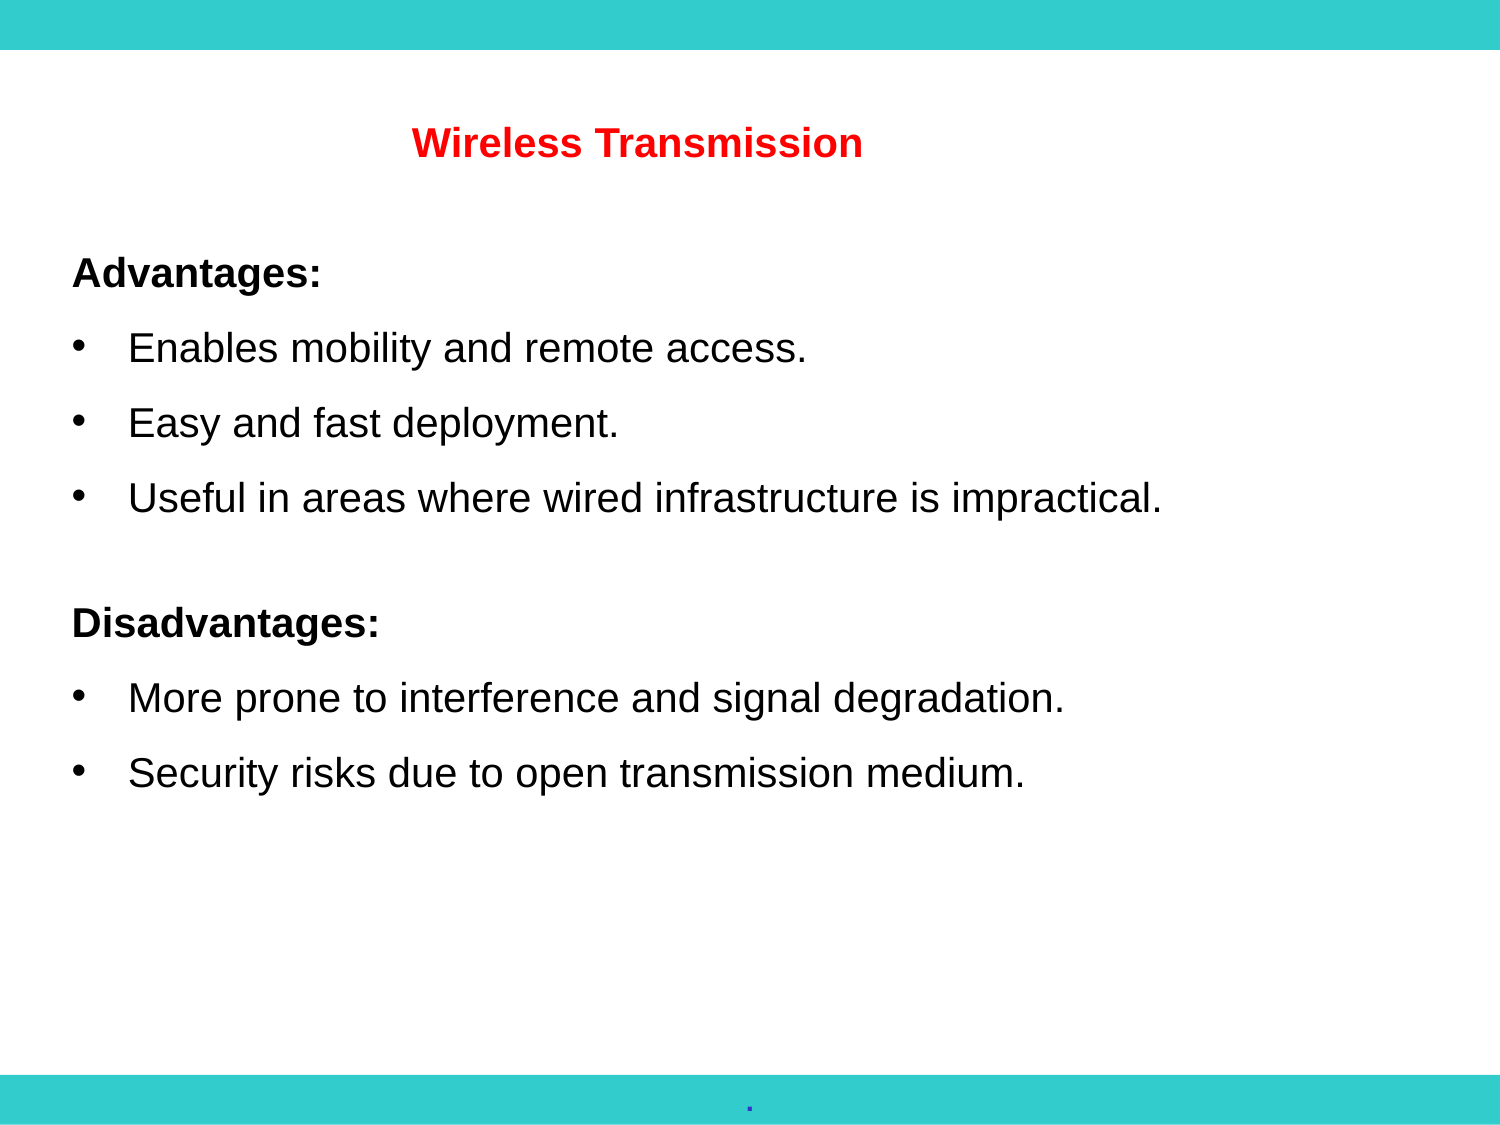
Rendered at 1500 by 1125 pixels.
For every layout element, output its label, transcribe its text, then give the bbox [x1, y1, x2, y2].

text_box Advantages: Enables mobility and remote access. Easy and fast deployment. Useful in areas where wired infrastructure is impractical. Disadvantages: More prone to interference and signal degradation. Security risks due to open transmission medium. [56, 237, 1317, 803]
text_box [0, 0, 1500, 50]
text_box . [0, 1074, 1500, 1125]
text_box Wireless Transmission [397, 108, 996, 174]
